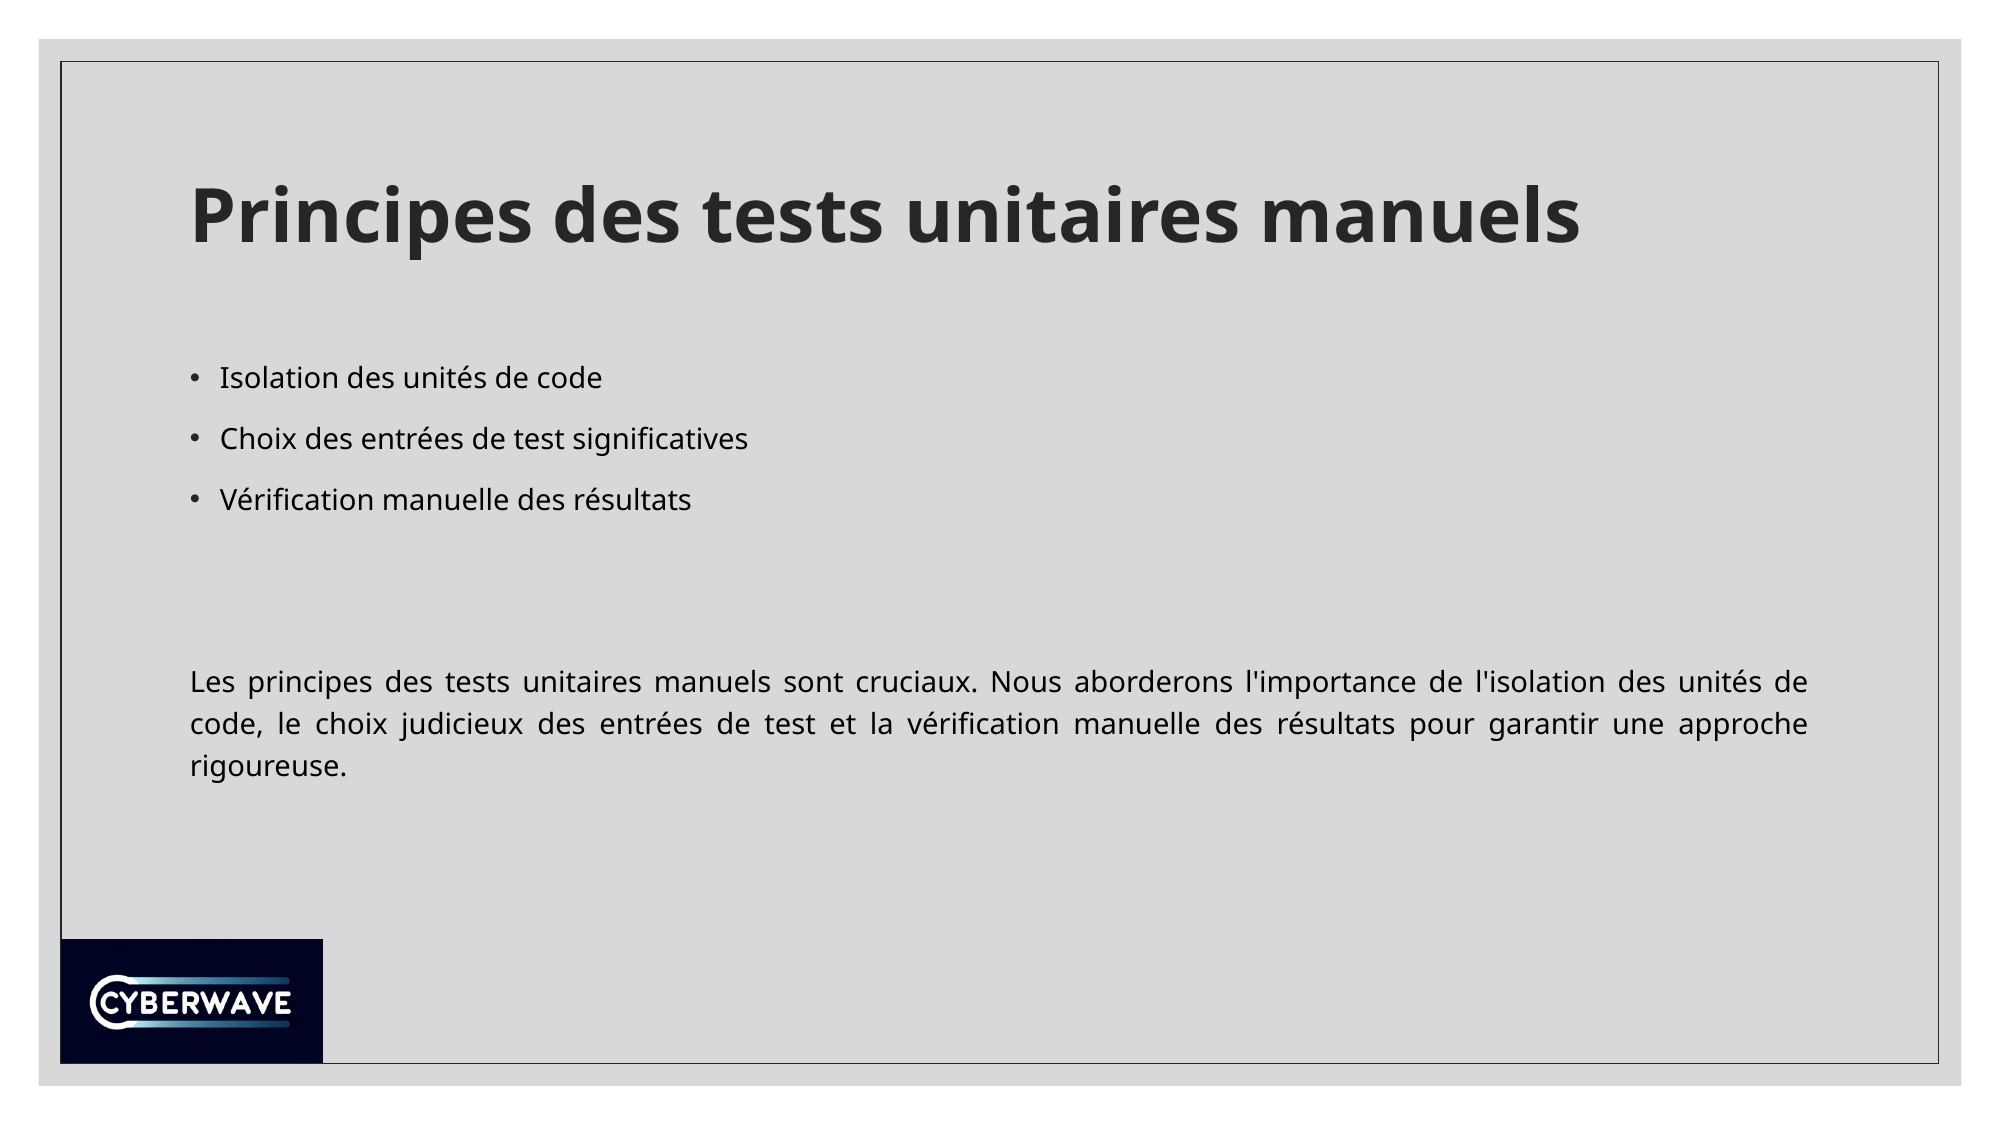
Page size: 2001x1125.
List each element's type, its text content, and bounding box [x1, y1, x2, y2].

list Isolation des unités de code Choix des entrées de test significatives Vérification manuelle des résultats Les principes des tests unitaires manuels sont cruciaux. Nous aborderons l'importance de l'isolation des unités de code, le choix judicieux des entrées de test et la vérification manuelle des résultats pour garantir une approche rigoureuse. [174, 345, 1825, 977]
picture [61, 939, 323, 1063]
title Principes des tests unitaires manuels [174, 105, 1825, 331]
